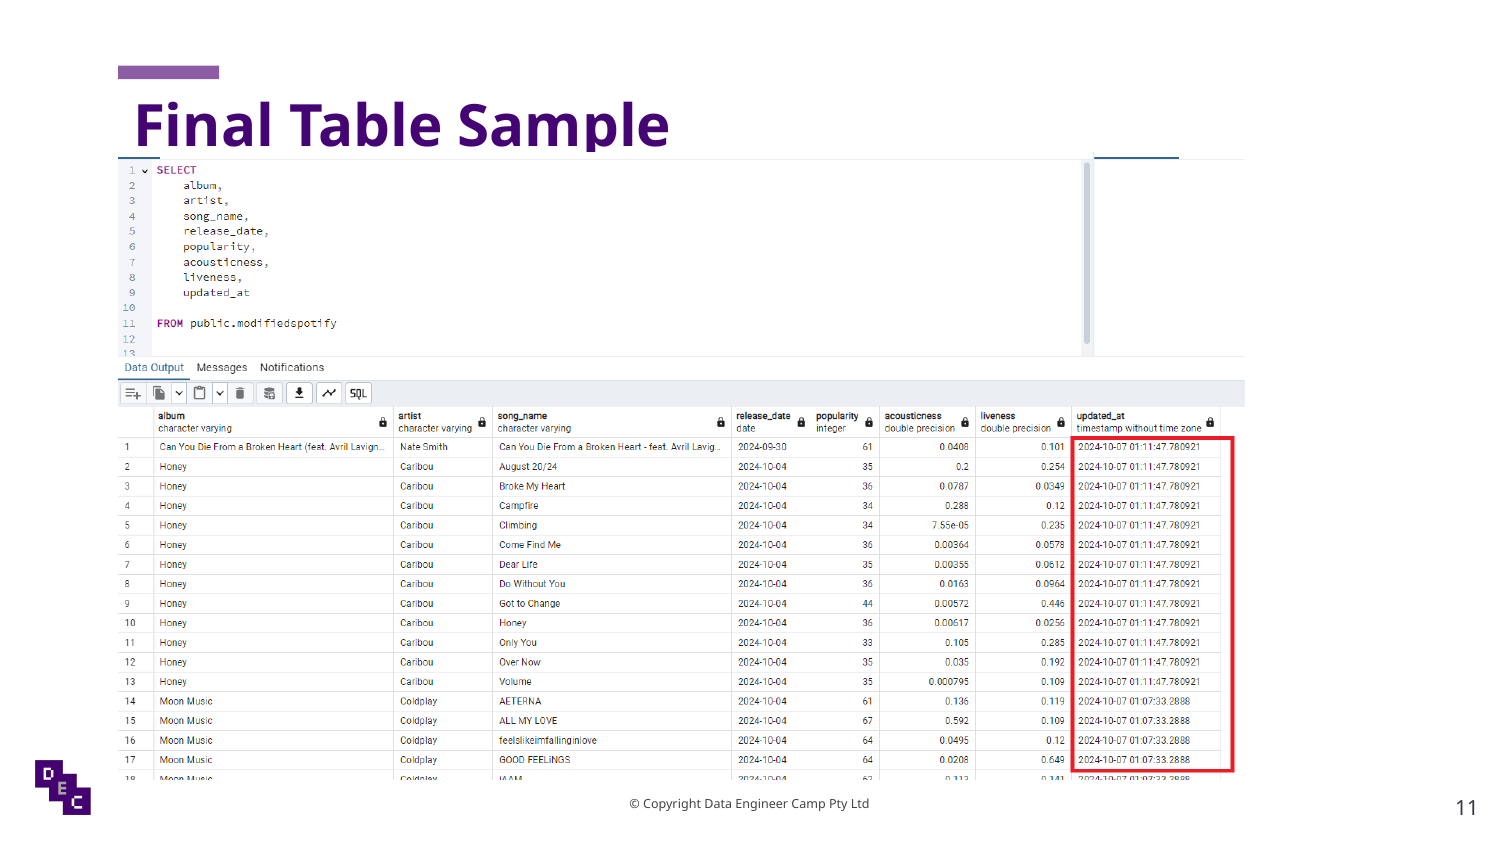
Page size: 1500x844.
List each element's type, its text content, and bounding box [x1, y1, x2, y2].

picture [117, 152, 1245, 780]
slide_number 11 [1403, 779, 1494, 844]
title Final Table Sample [118, 72, 1382, 167]
picture [30, 755, 96, 820]
